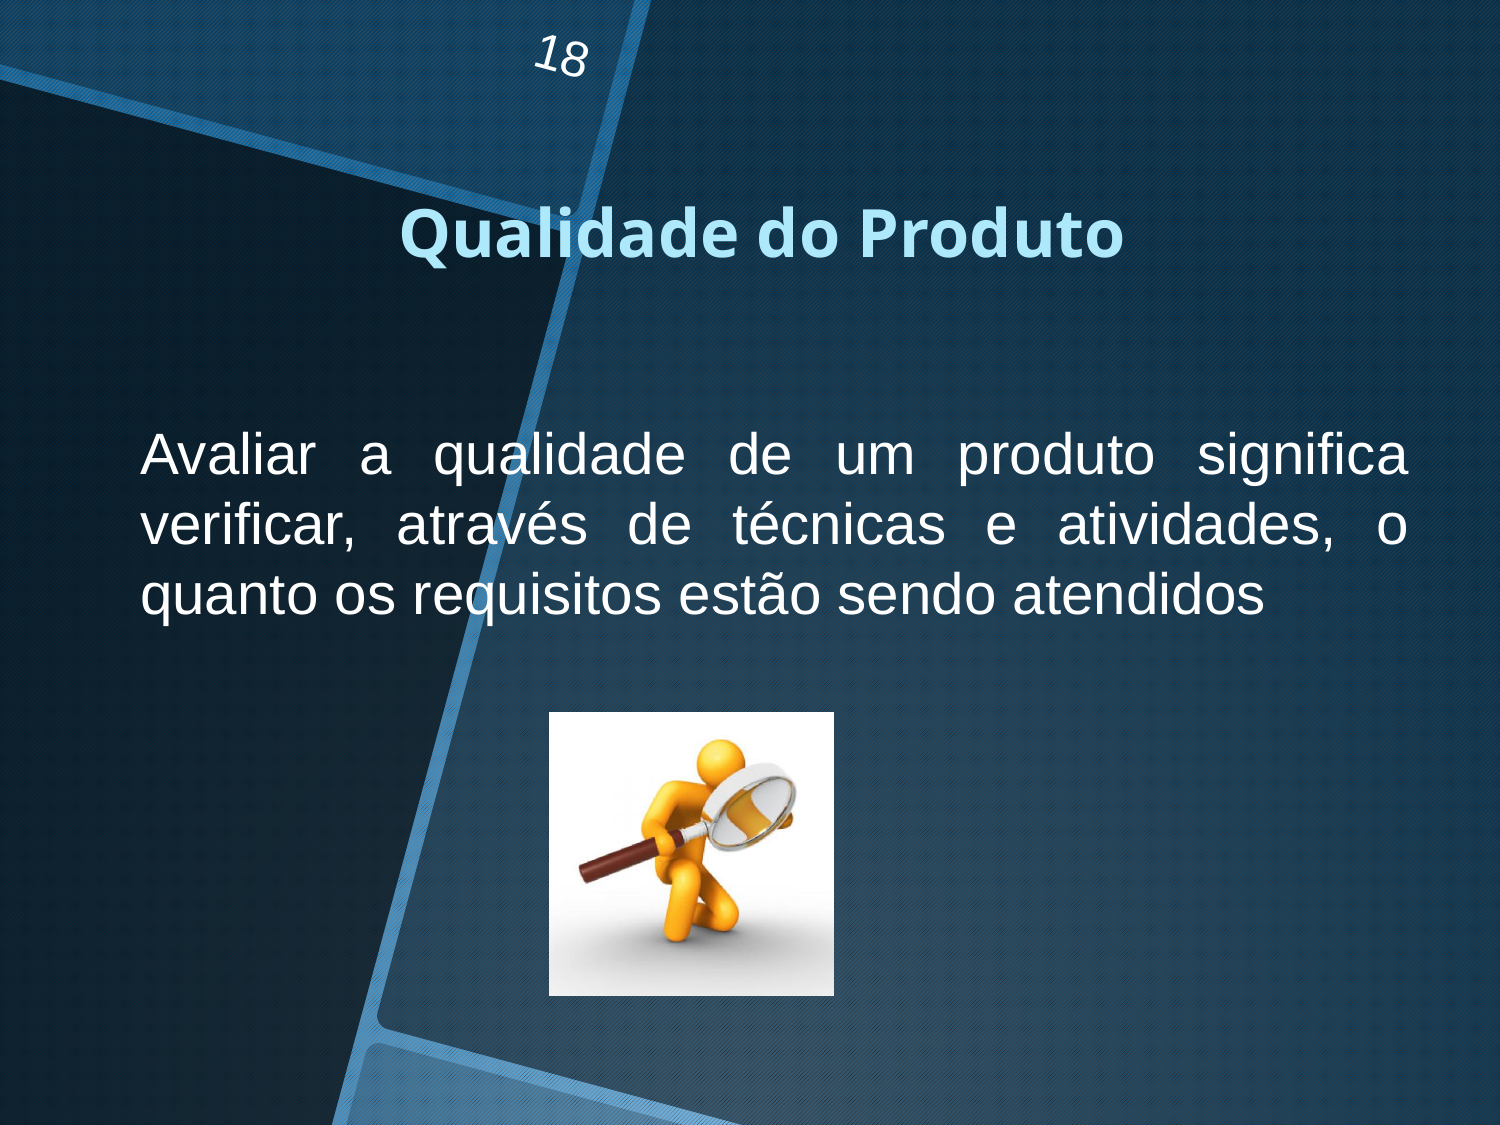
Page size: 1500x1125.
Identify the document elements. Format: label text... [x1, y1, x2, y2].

list Avaliar a qualidade de um produto significa verificar, através de técnicas e atividades, o quanto os requisitos estão sendo atendidos [125, 325, 1425, 768]
slide_number 18 [480, 3, 613, 95]
picture [549, 711, 834, 997]
text_box Qualidade do Produto [87, 137, 1438, 325]
